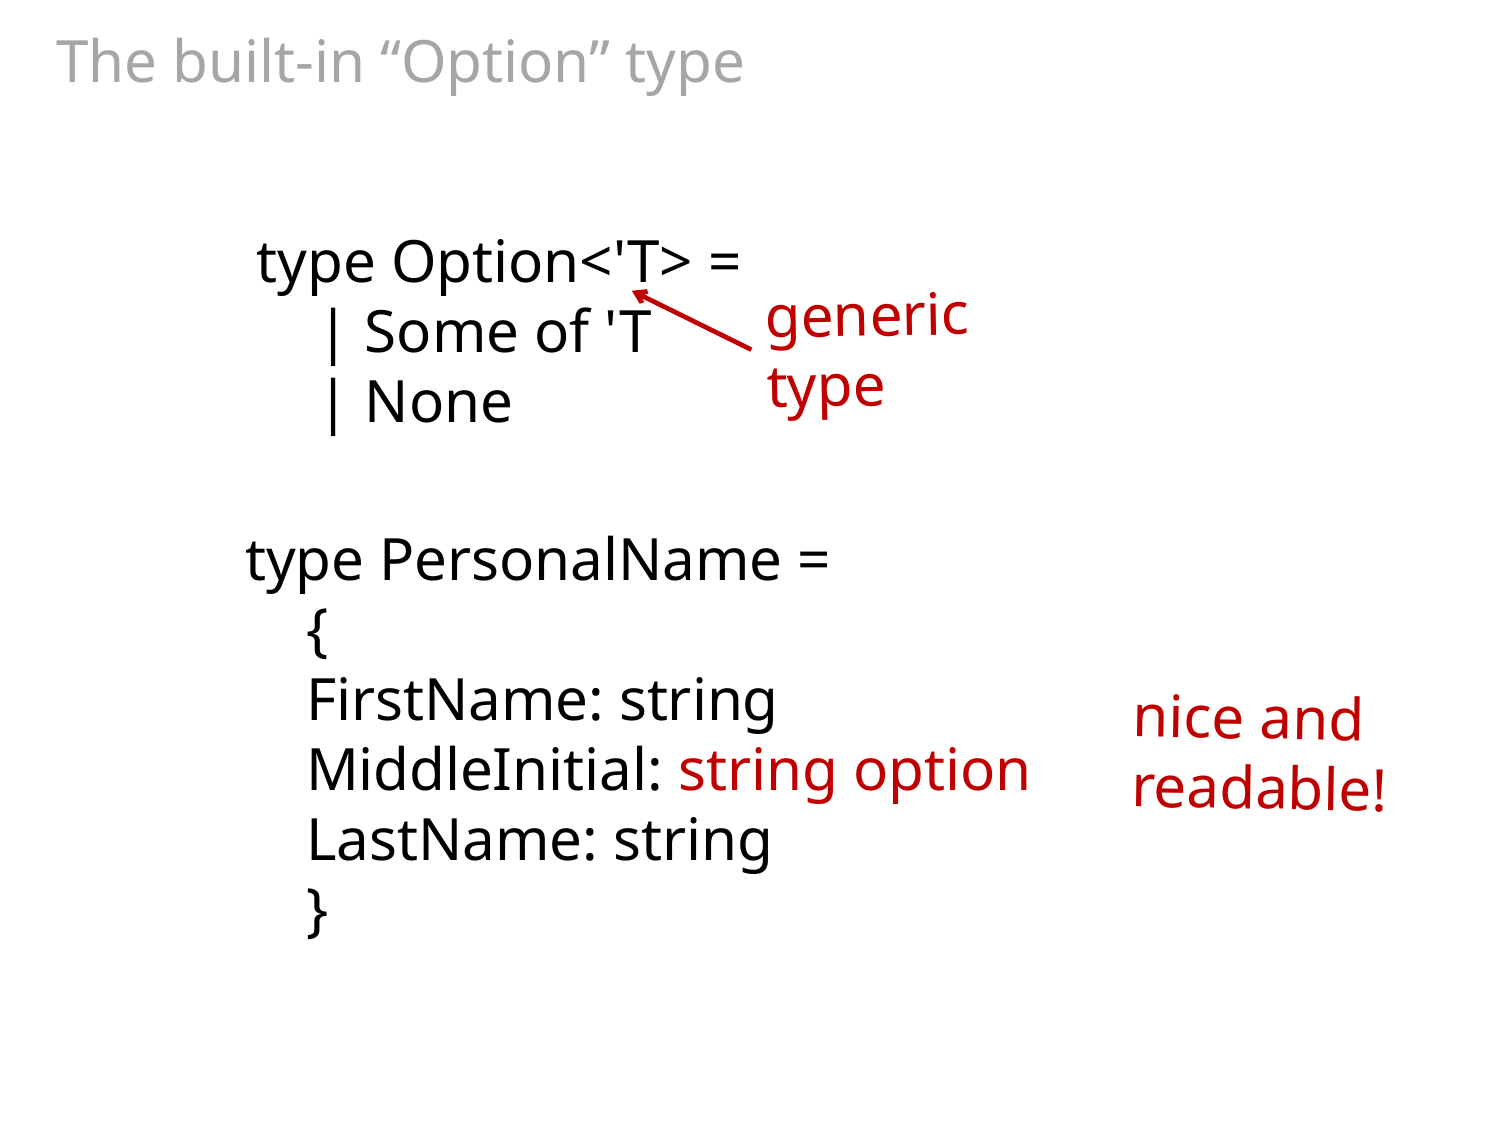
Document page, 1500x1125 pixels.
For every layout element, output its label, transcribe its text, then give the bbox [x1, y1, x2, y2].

text_box nice and readable! [1116, 670, 1414, 831]
text_box type Option<'T> = | Some of 'T | None [242, 217, 1055, 442]
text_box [631, 269, 1046, 356]
text_box type PersonalName = { FirstName: string MiddleInitial: string option LastName: string } [230, 515, 1256, 950]
title The built-in “Option” type [41, 19, 1459, 100]
